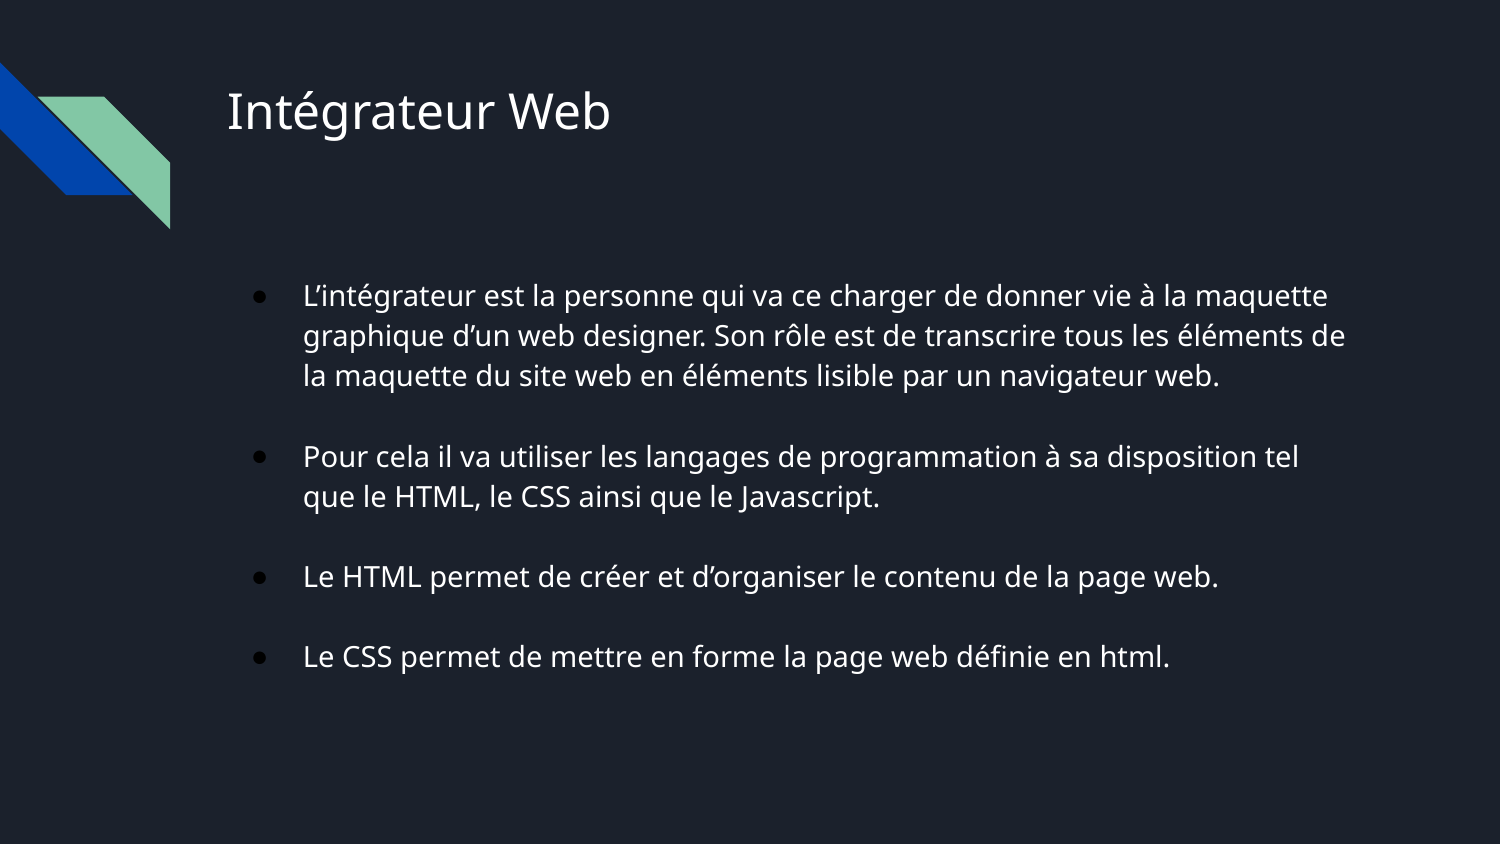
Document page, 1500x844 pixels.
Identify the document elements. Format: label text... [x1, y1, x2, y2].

list L’intégrateur est la personne qui va ce charger de donner vie à la maquette graphique d’un web designer. Son rôle est de transcrire tous les éléments de la maquette du site web en éléments lisible par un navigateur web. Pour cela il va utiliser les langages de programmation à sa disposition tel que le HTML, le CSS ainsi que le Javascript. Le HTML permet de créer et d’organiser le contenu de la page web. Le CSS permet de mettre en forme la page web définie en html. [212, 256, 1369, 736]
title Intégrateur Web [212, 64, 1369, 216]
